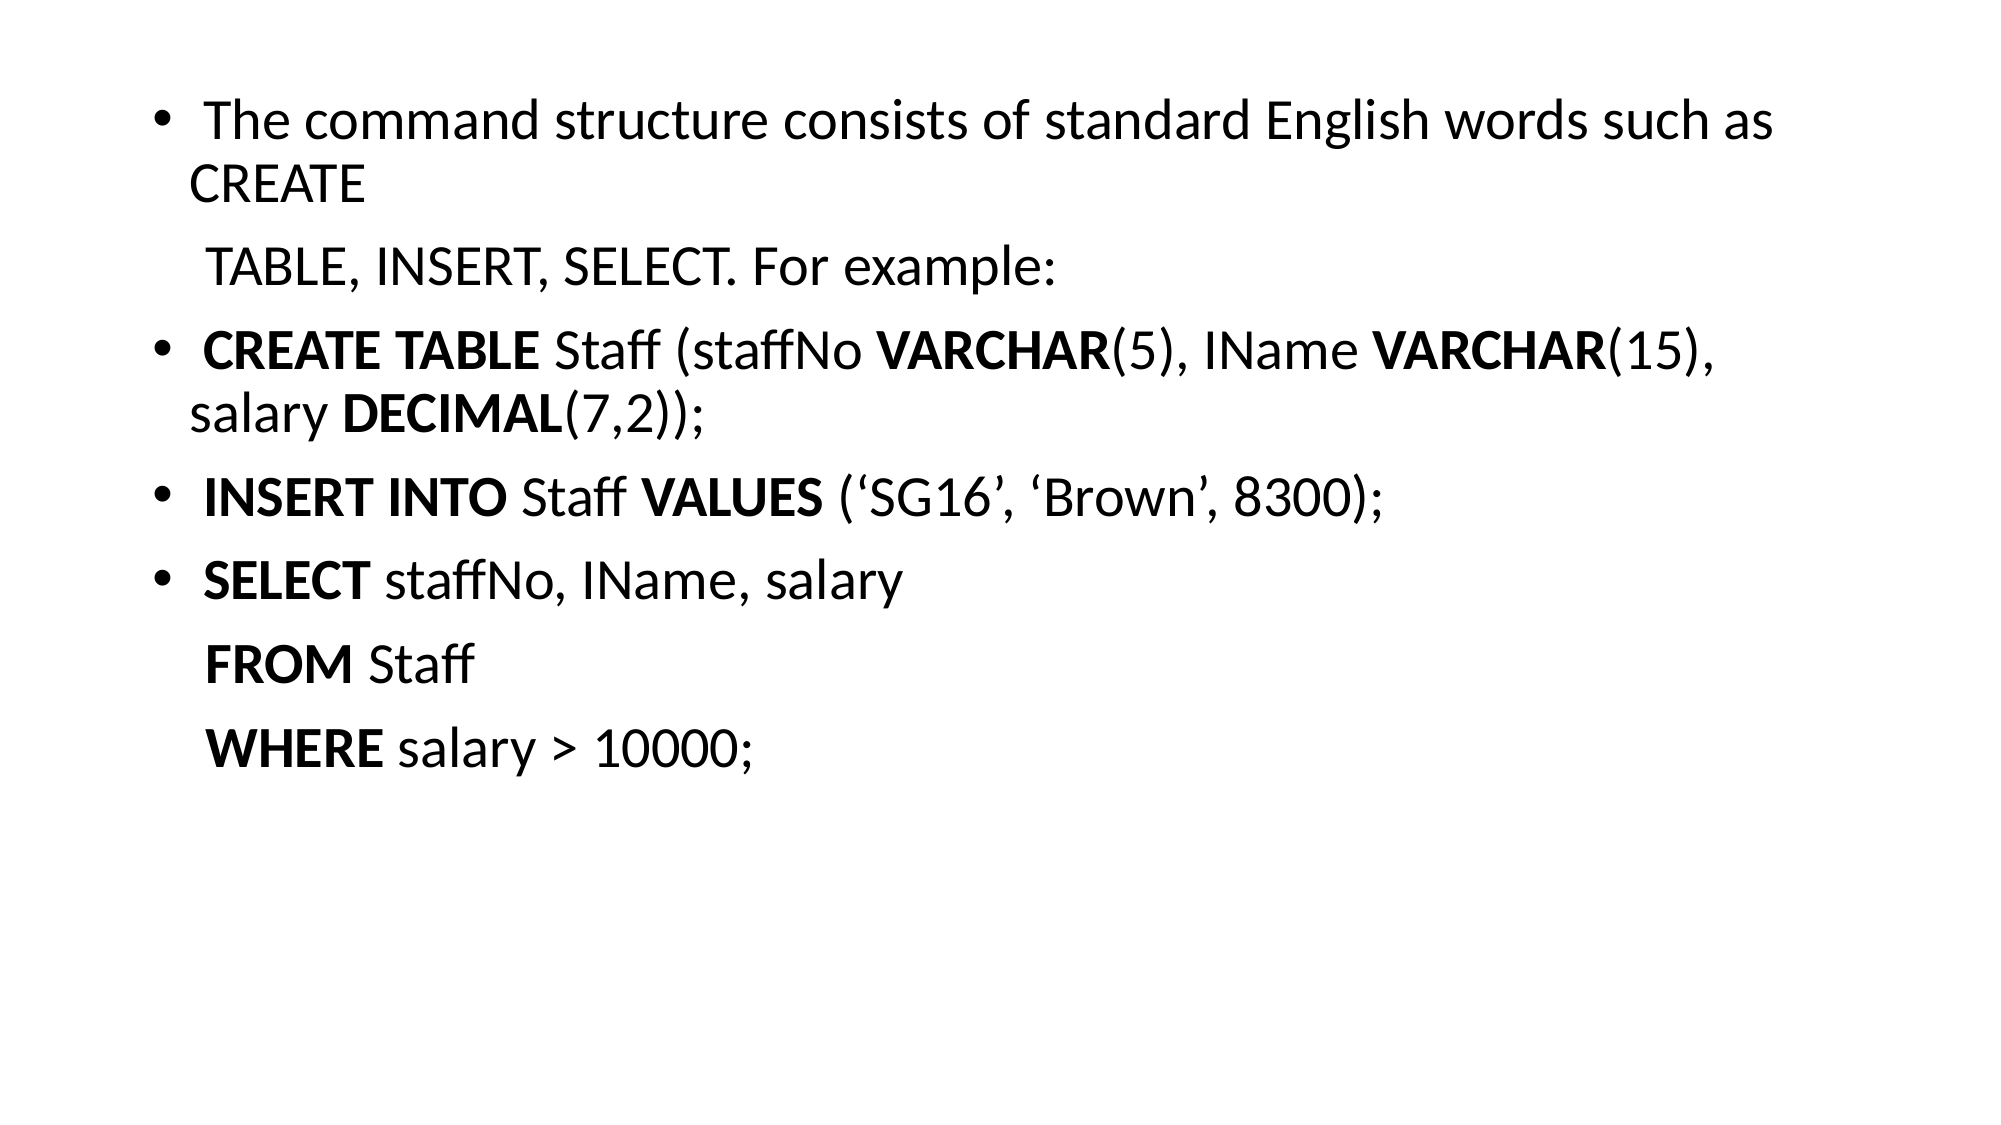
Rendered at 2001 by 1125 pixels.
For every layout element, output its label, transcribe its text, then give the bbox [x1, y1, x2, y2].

list The command structure consists of standard English words such as CREATE TABLE, INSERT, SELECT. For example: CREATE TABLE Staff (staffNo VARCHAR(5), IName VARCHAR(15), salary DECIMAL(7,2)); INSERT INTO Staff VALUES (‘SG16’, ‘Brown’, 8300); SELECT staffNo, IName, salary FROM Staff WHERE salary > 10000; [137, 81, 1863, 1014]
